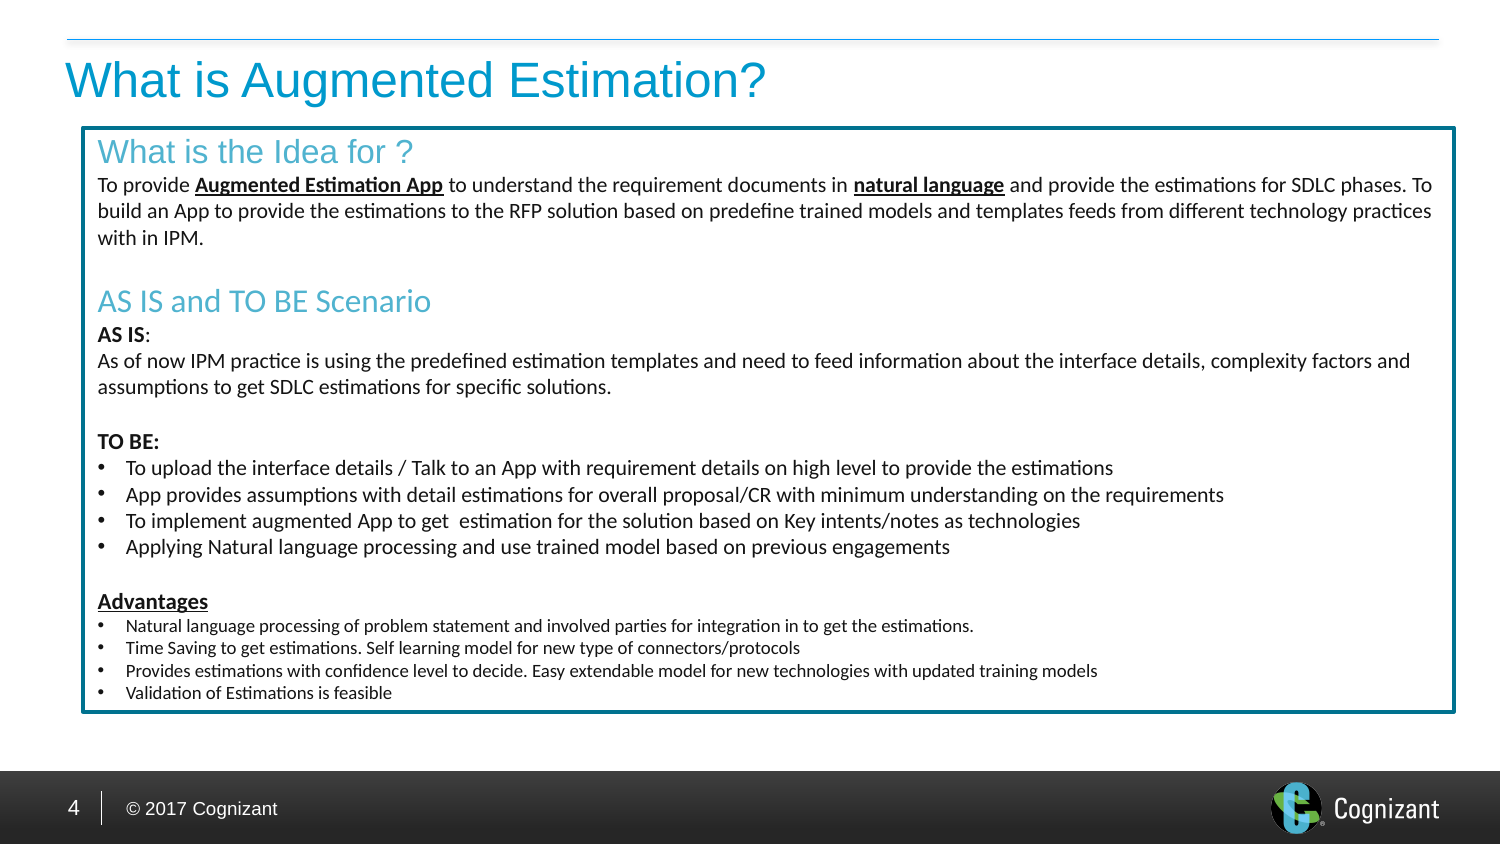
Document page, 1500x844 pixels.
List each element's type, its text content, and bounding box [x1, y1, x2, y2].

picture [1271, 782, 1439, 834]
slide_number 4 [6, 775, 95, 838]
title What is Augmented Estimation? [49, 40, 1439, 116]
text_box What is the Idea for ? To provide Augmented Estimation App to understand the requirement documents in natural language and provide the estimations for SDLC phases. To build an App to provide the estimations to the RFP solution based on predefine trained models and templates feeds from different technology practices with in IPM. AS IS and TO BE Scenario AS IS: As of now IPM practice is using the predefined estimation templates and need to feed information about the interface details, complexity factors and assumptions to get SDLC estimations for specific solutions. TO BE: To upload the interface details / Talk to an App with requirement details on high level to provide the estimations App provides assumptions with detail estimations for overall proposal/CR with minimum understanding on the requirements To implement augmented App to get estimation for the solution based on Key intents/notes as technologies Applying Natural language processing and use trained model based on previous engagements Advantages Natural language processing of problem statement and involved parties for integration in to get the estimations. Time Saving to get estimations. Self learning model for new type of connectors/protocols Provides estimations with confidence level to decide. Easy extendable model for new technologies with updated training models Validation of Estimations is feasible [81, 126, 1456, 714]
